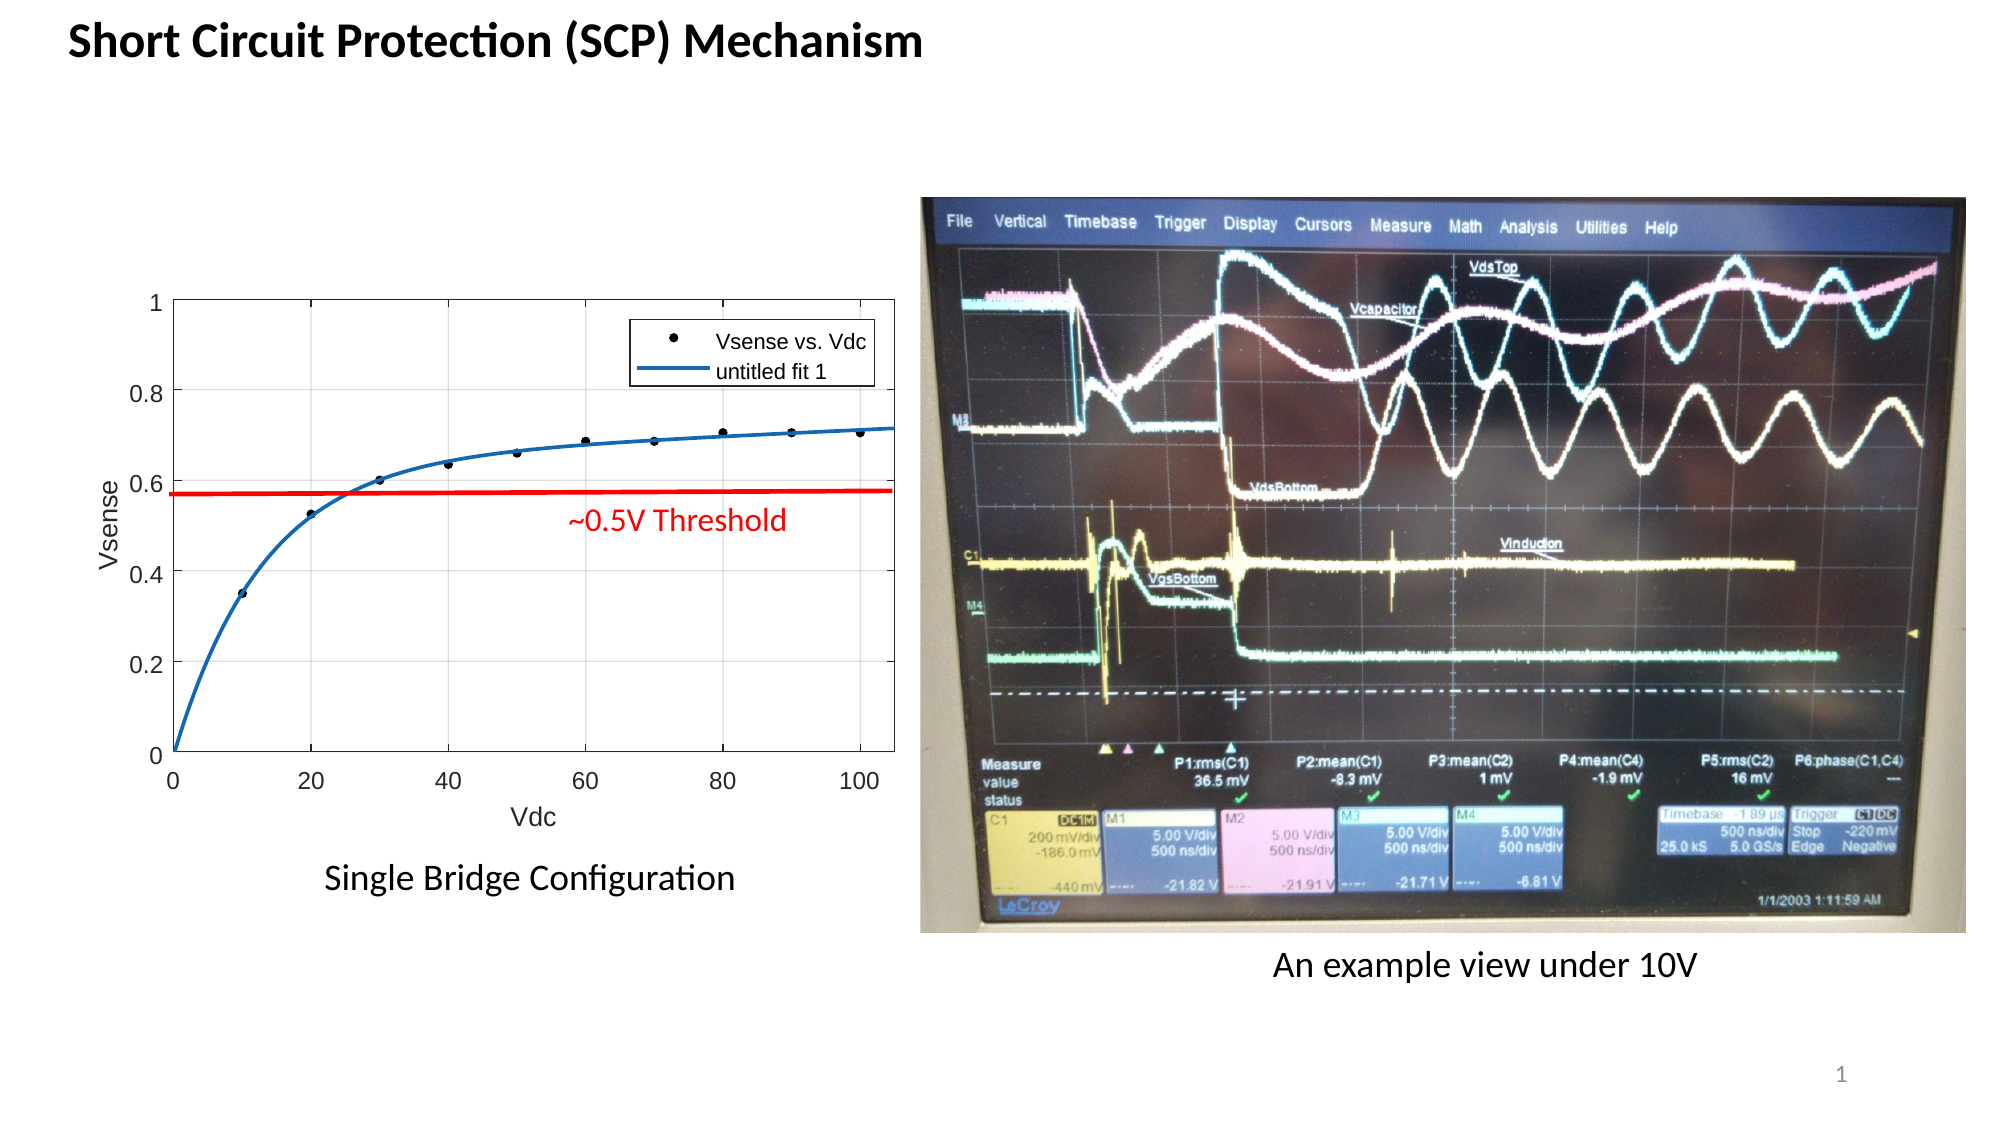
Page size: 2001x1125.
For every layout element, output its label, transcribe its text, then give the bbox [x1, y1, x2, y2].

picture [53, 42, 1966, 1088]
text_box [169, 490, 893, 495]
slide_number 1 [1412, 1042, 1863, 1103]
text_box Single Bridge Configuration [309, 845, 798, 906]
text_box Short Circuit Protection (SCP) Mechanism [53, 0, 964, 75]
